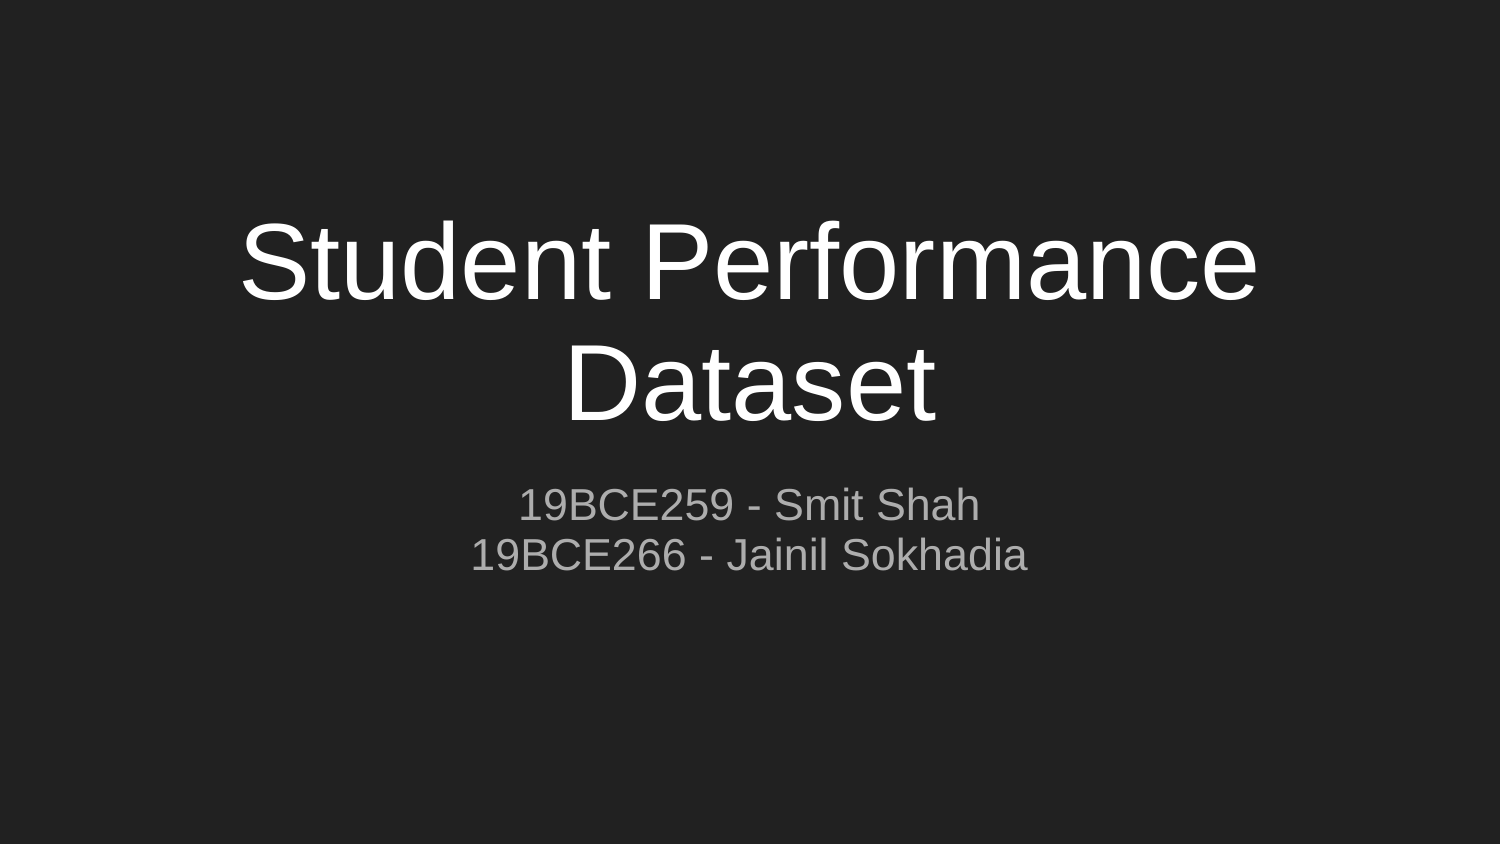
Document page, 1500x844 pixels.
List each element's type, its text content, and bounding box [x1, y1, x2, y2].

subtitle 19BCE259 - Smit Shah 19BCE266 - Jainil Sokhadia [51, 464, 1449, 595]
title Student Performance Dataset [51, 122, 1449, 459]
